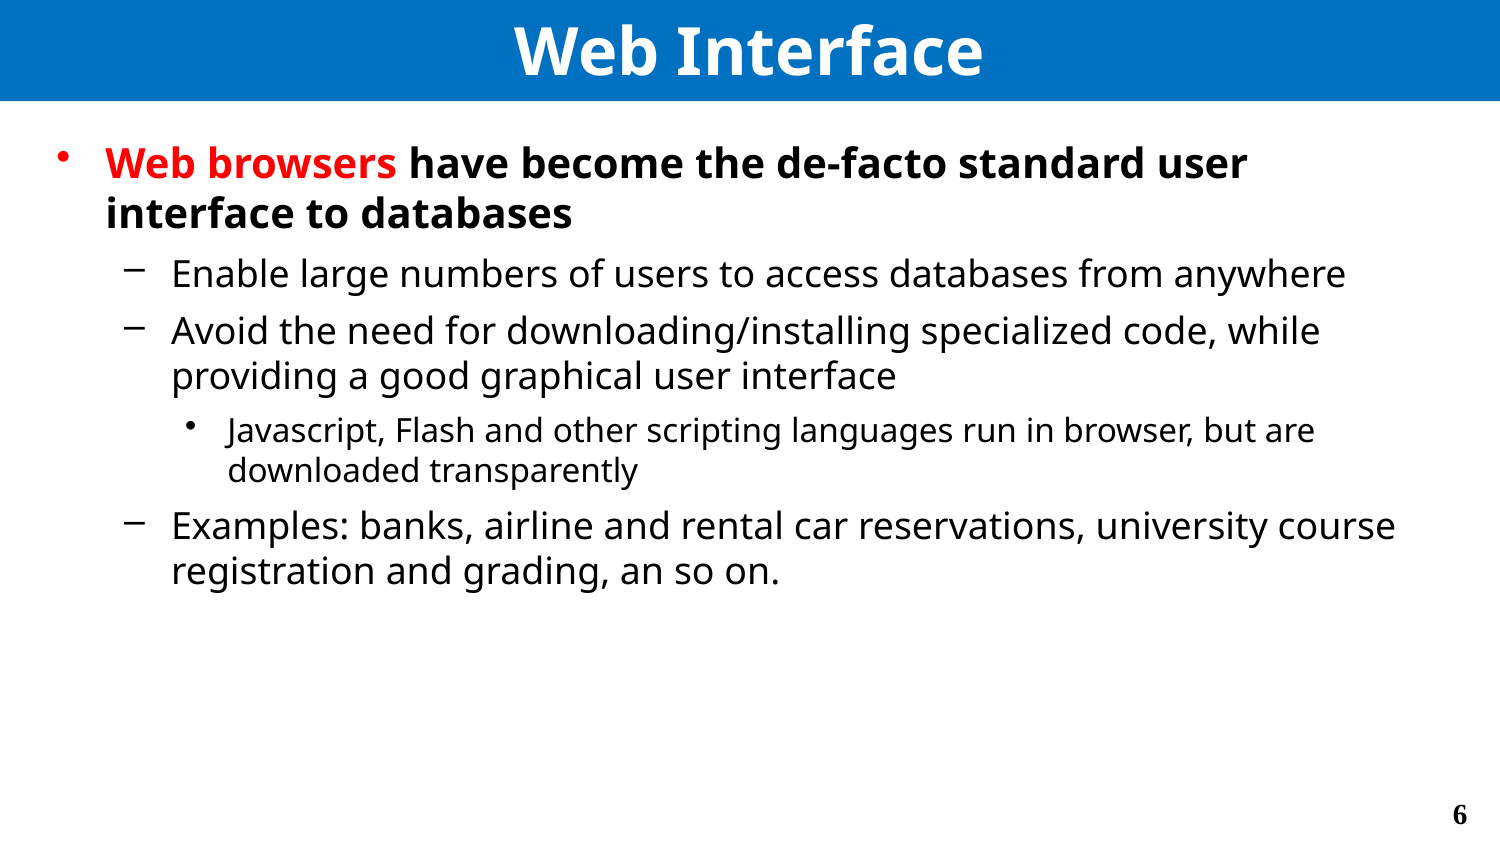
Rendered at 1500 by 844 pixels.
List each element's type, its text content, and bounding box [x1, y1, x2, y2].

title Web Interface [0, 0, 1500, 102]
list Web browsers have become the de-facto standard user interface to databases Enable large numbers of users to access databases from anywhere Avoid the need for downloading/installing specialized code, while providing a good graphical user interface Javascript, Flash and other scripting languages run in browser, but are downloaded transparently Examples: banks, airline and rental car reservations, university course registration and grading, an so on. [41, 129, 1447, 754]
